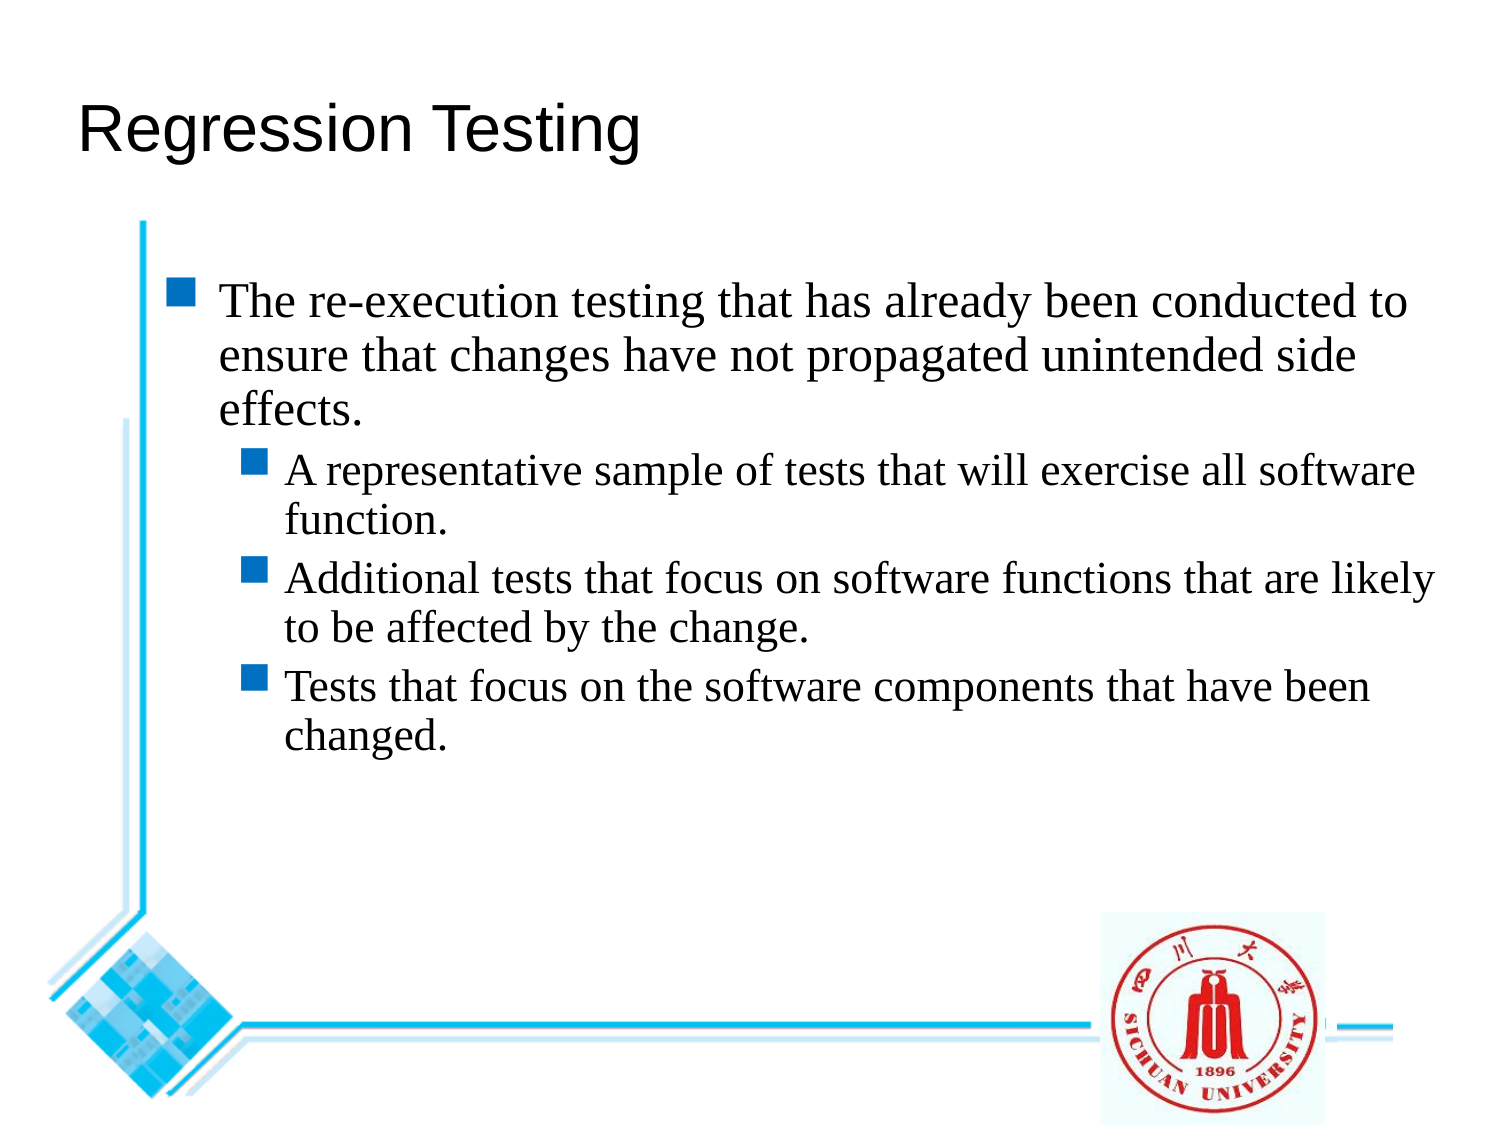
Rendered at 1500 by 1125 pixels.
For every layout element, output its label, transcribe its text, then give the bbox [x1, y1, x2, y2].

text_box The re-execution testing that has already been conducted to ensure that changes have not propagated unintended side effects. A representative sample of tests that will exercise all software function. Additional tests that focus on software functions that are likely to be affected by the change. Tests that focus on the software components that have been changed. [147, 267, 1471, 868]
text_box Regression Testing [62, 37, 1413, 188]
picture [35, 209, 1393, 1125]
